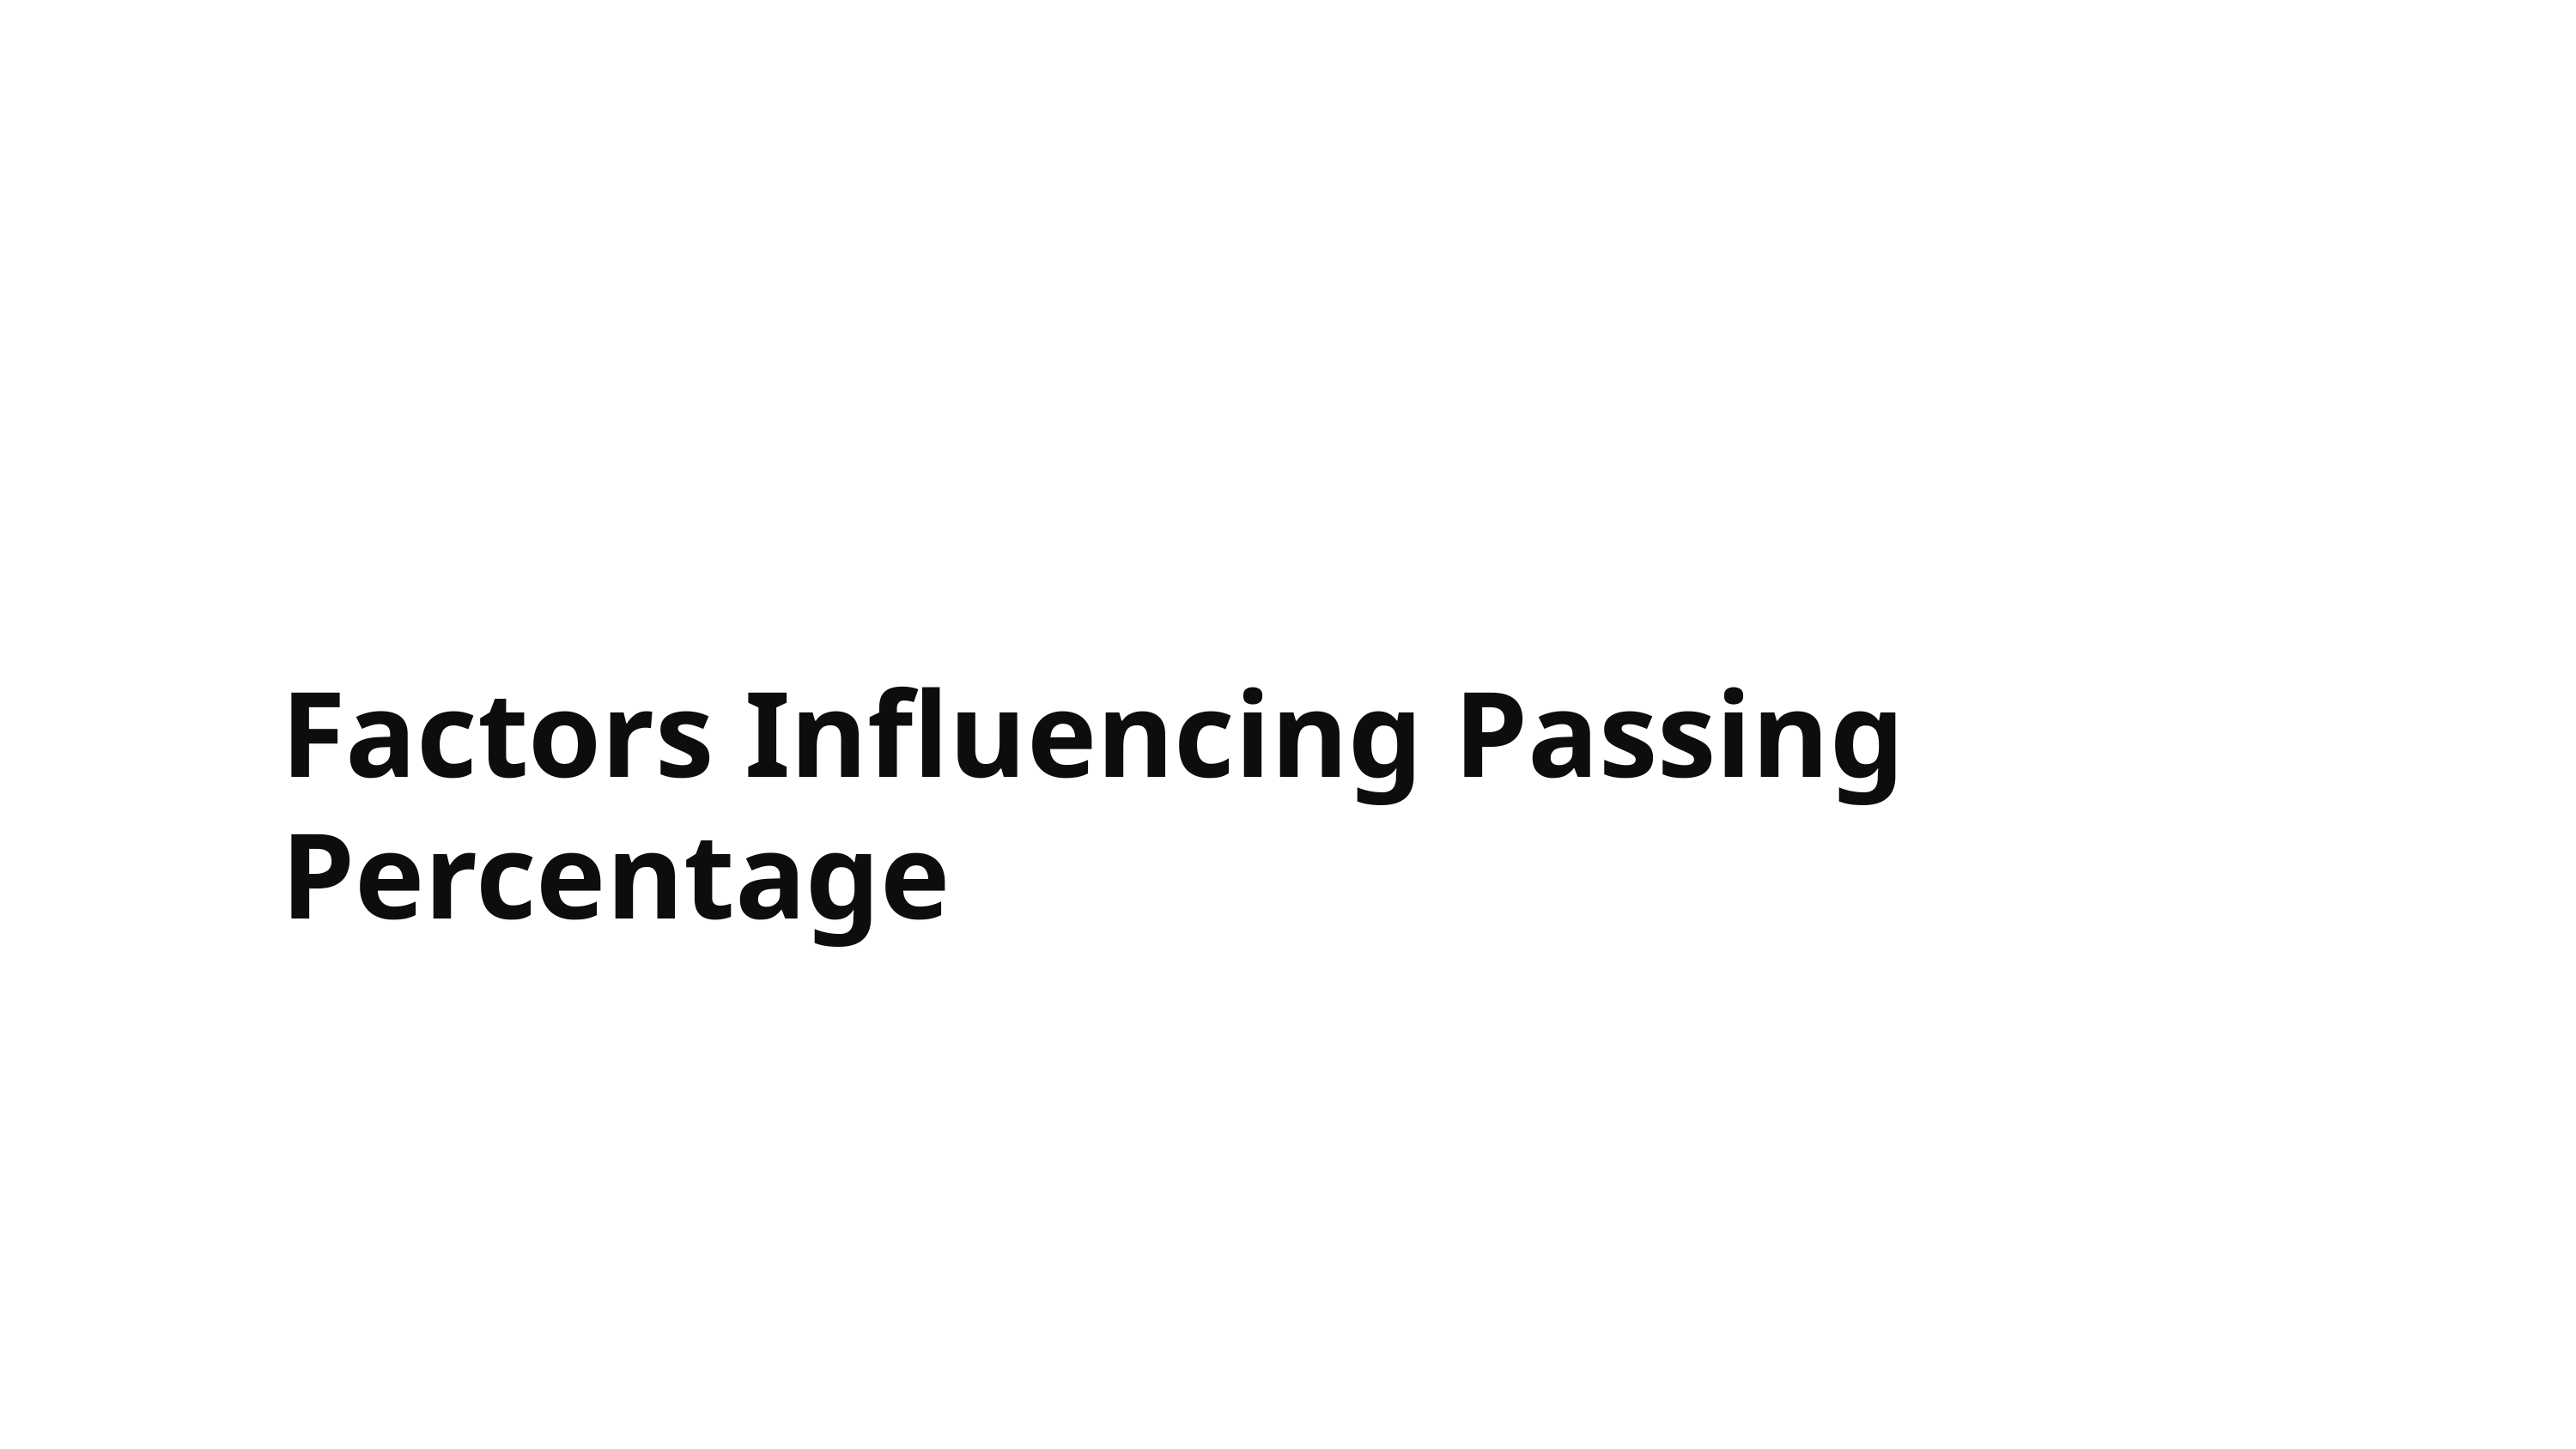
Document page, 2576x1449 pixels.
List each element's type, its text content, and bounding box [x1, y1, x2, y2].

text_box Factors Influencing Passing Percentage [268, 652, 2308, 949]
